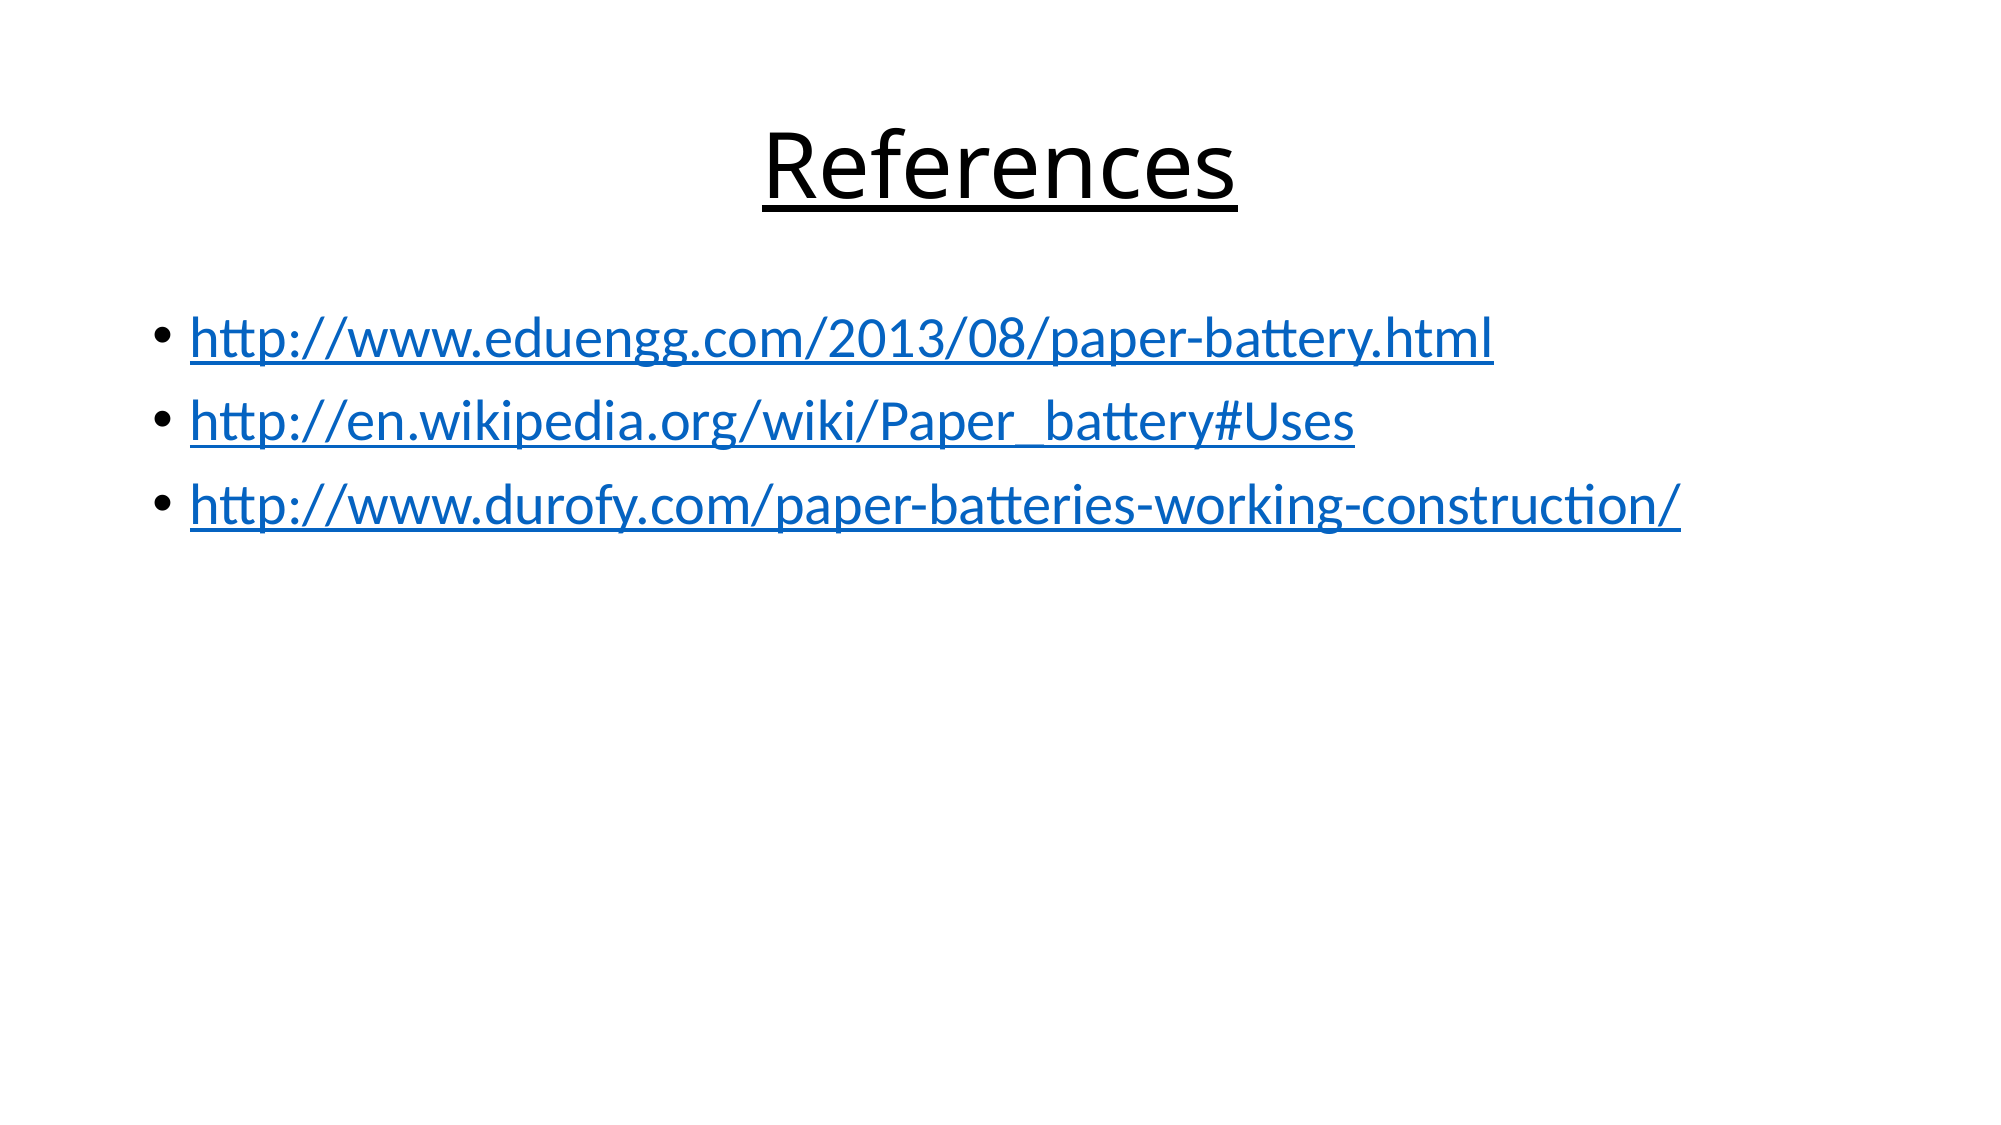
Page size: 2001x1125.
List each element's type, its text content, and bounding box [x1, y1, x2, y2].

list http://www.eduengg.com/2013/08/paper-battery.html http://en.wikipedia.org/wiki/Paper_battery#Uses http://www.durofy.com/paper-batteries-working-construction/ [137, 299, 1863, 1014]
title References [137, 59, 1863, 278]
